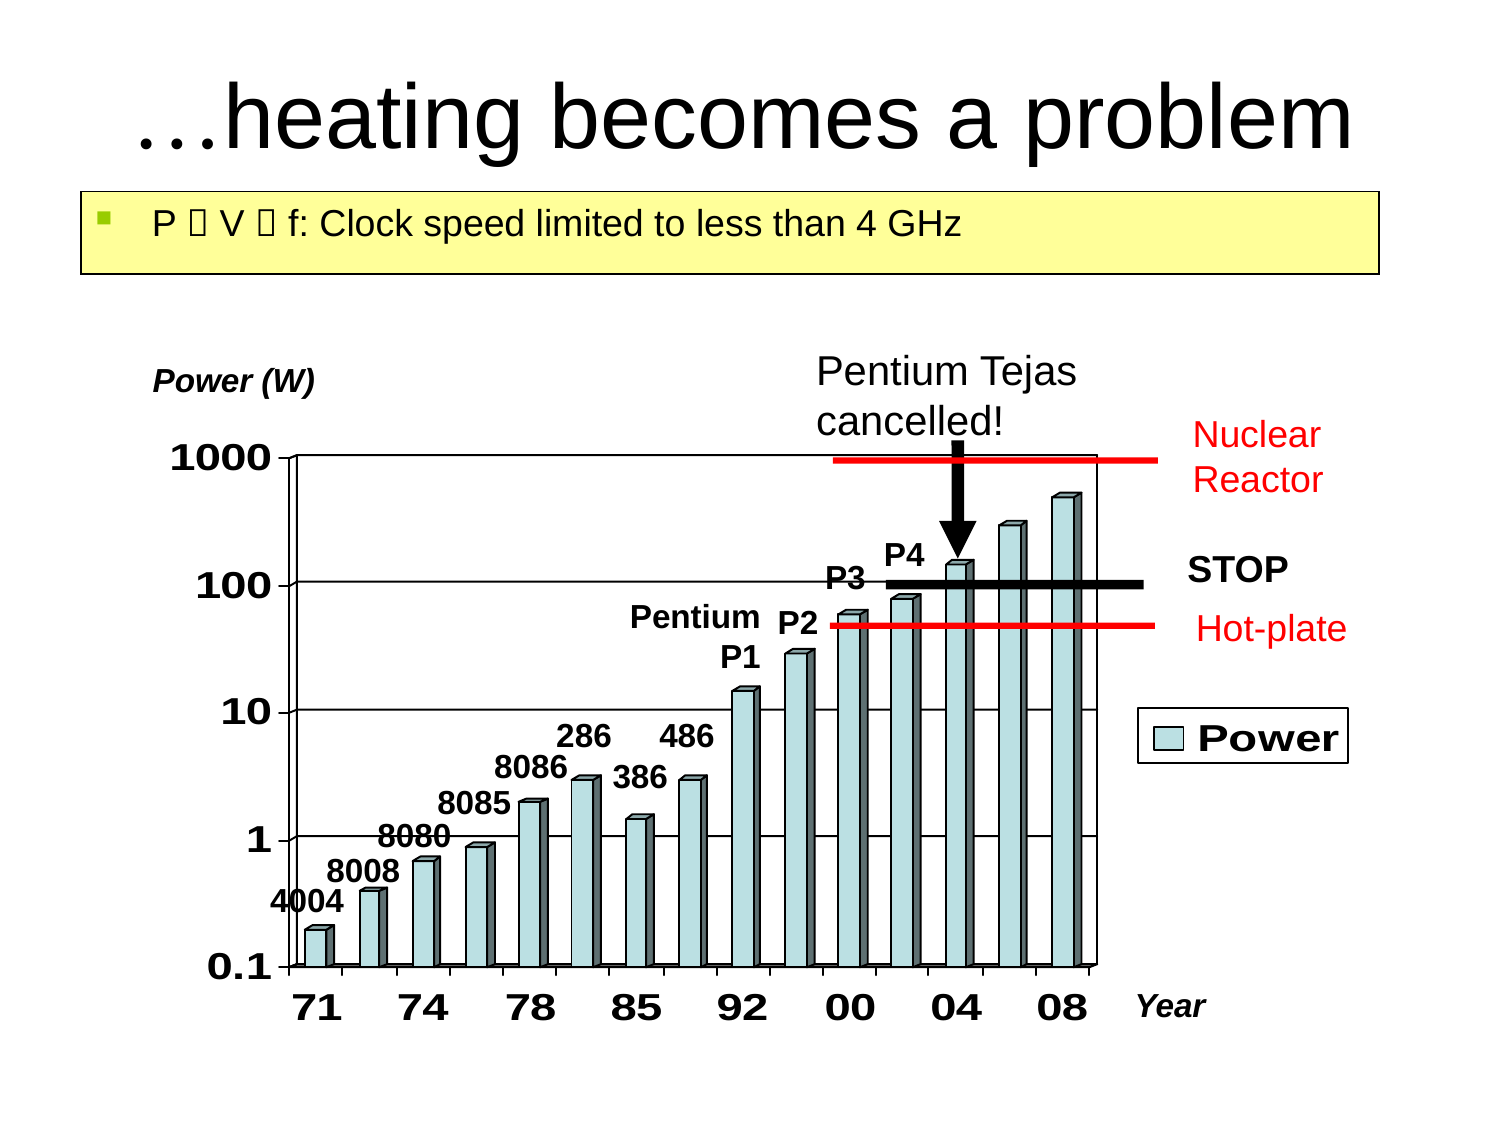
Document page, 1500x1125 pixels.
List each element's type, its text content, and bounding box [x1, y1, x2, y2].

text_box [112, 336, 1389, 1069]
title …heating becomes a problem [68, 17, 1420, 206]
text_box P  V  f: Clock speed limited to less than 4 GHz [80, 191, 1379, 274]
